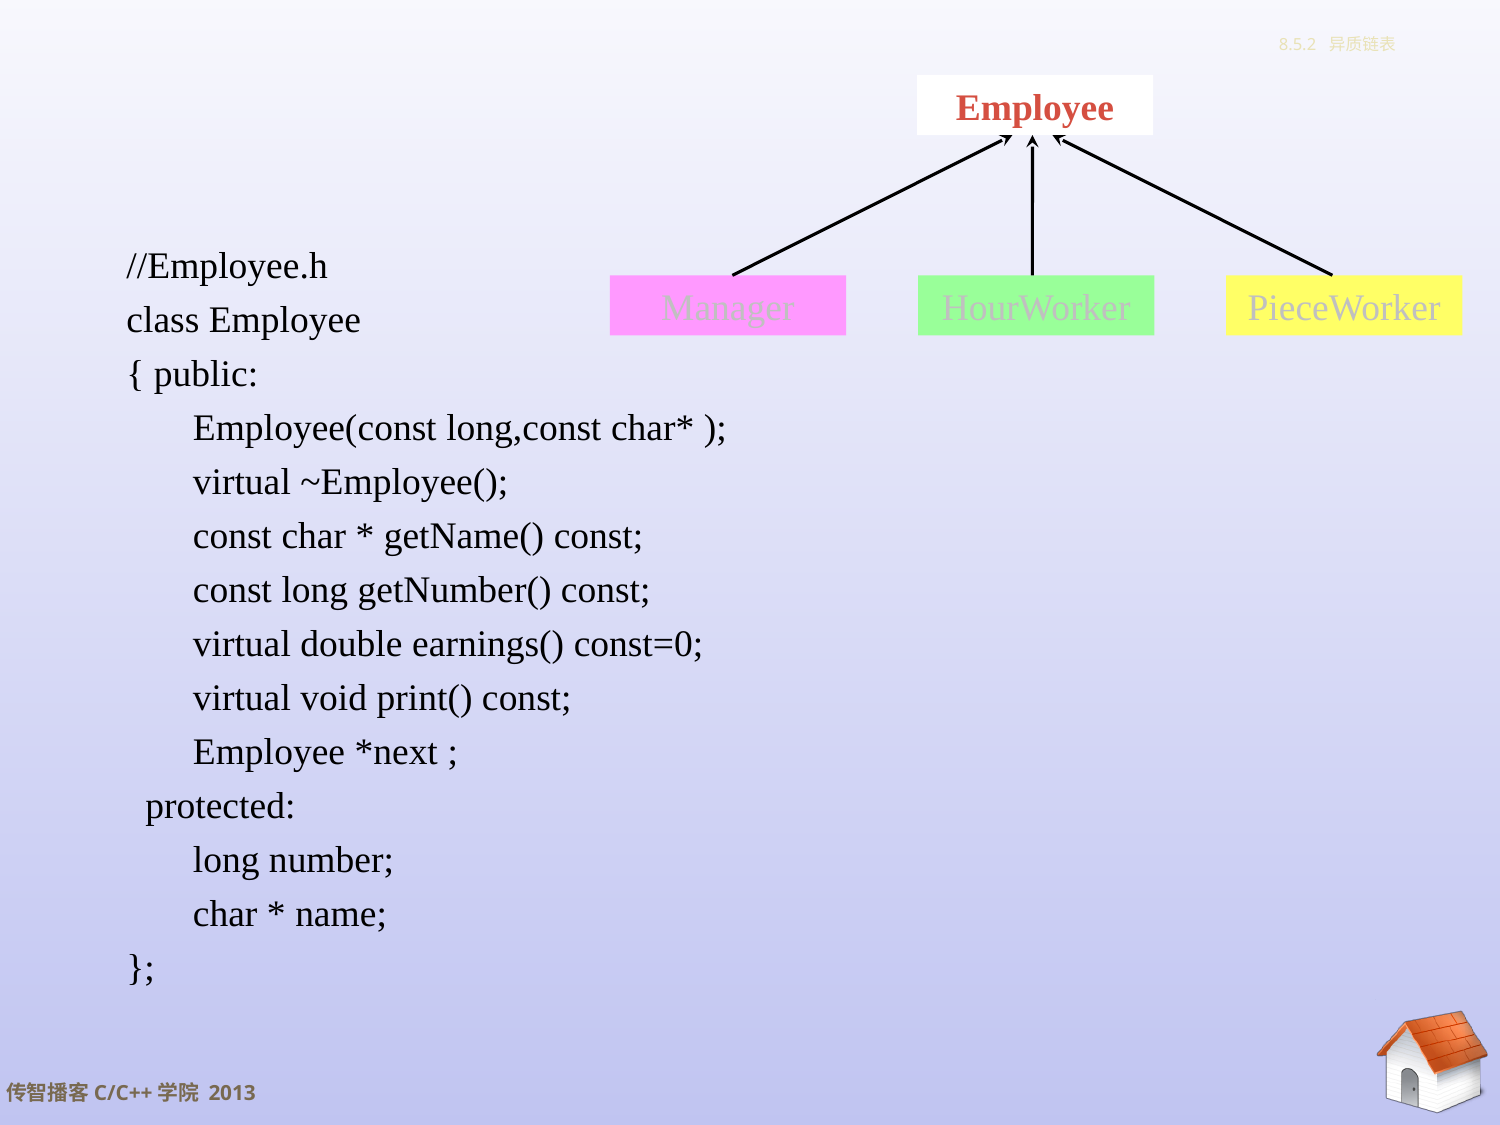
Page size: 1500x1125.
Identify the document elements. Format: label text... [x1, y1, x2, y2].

picture [1375, 999, 1488, 1124]
title 8.5.2 异质链表 [1175, 24, 1500, 63]
text_box //Employee.h class Employee { public: Employee(const long,const char* ); virtual ~Employee(); const char * getName() const; const long getNumber() const; virtual double earnings() const=0; virtual void print() const; Employee *next ; protected: long number; char * name; }; [111, 224, 892, 996]
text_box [609, 74, 1463, 336]
